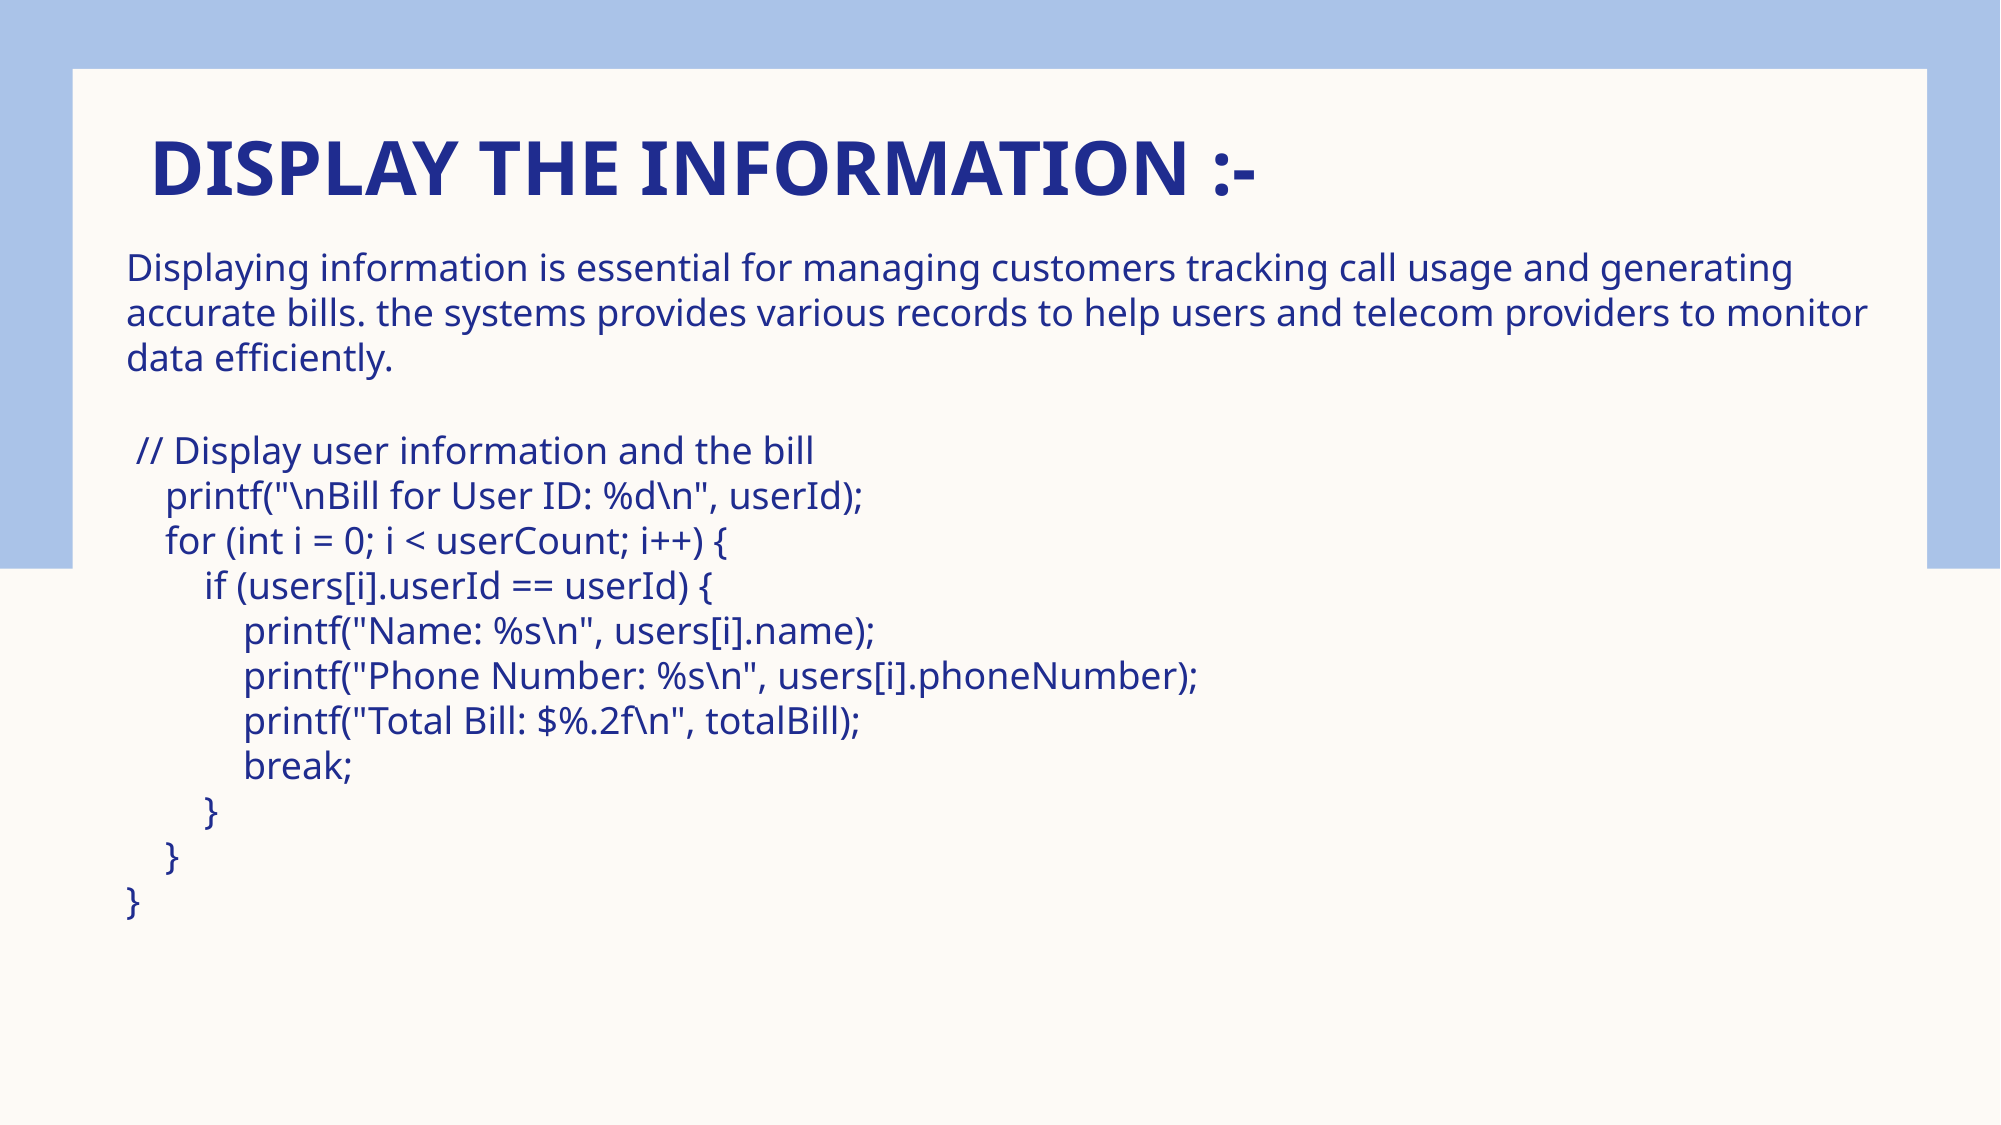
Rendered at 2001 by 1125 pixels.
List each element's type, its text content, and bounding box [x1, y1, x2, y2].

text_box Displaying information is essential for managing customers tracking call usage and generating accurate bills. the systems provides various records to help users and telecom providers to monitor data efficiently. [111, 236, 1921, 387]
text_box // Display user information and the bill printf("\nBill for User ID: %d\n", userId); for (int i = 0; i < userCount; i++) { if (users[i].userId == userId) { printf("Name: %s\n", users[i].name); printf("Phone Number: %s\n", users[i].phoneNumber); printf("Total Bill: $%.2f\n", totalBill); break; } } } [111, 419, 1500, 930]
title Display the information :- [41, 191, 1367, 301]
